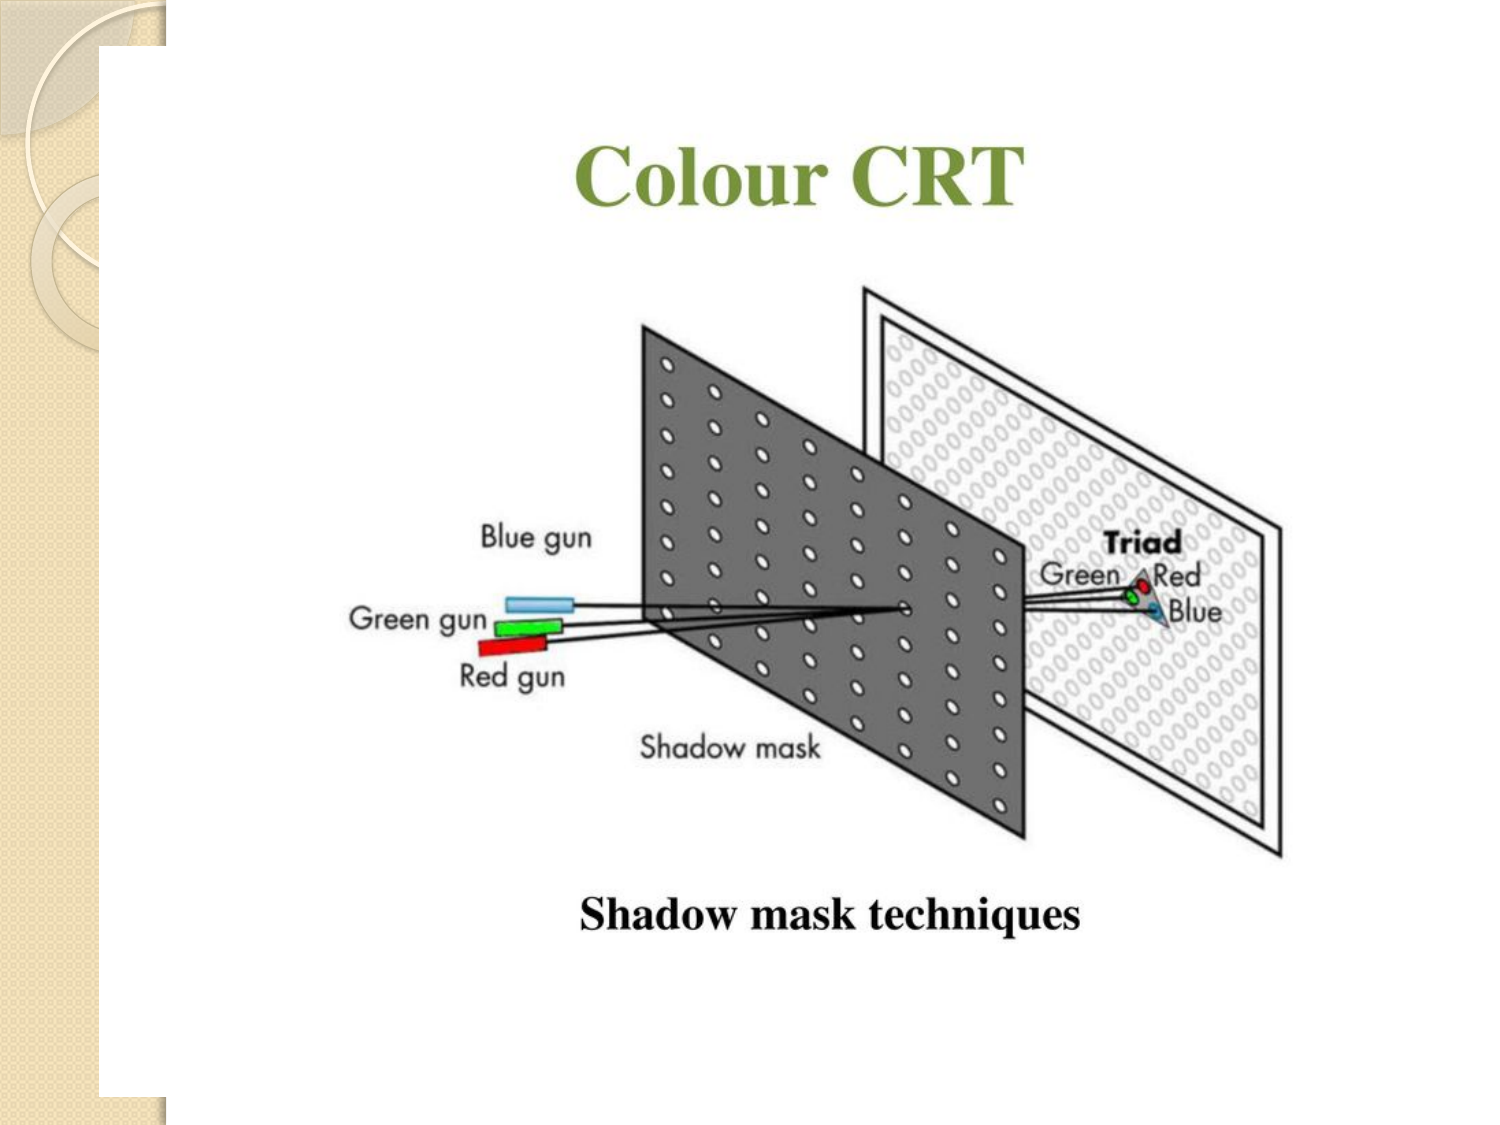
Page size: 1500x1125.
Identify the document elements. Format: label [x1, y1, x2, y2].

picture [99, 46, 1500, 1098]
